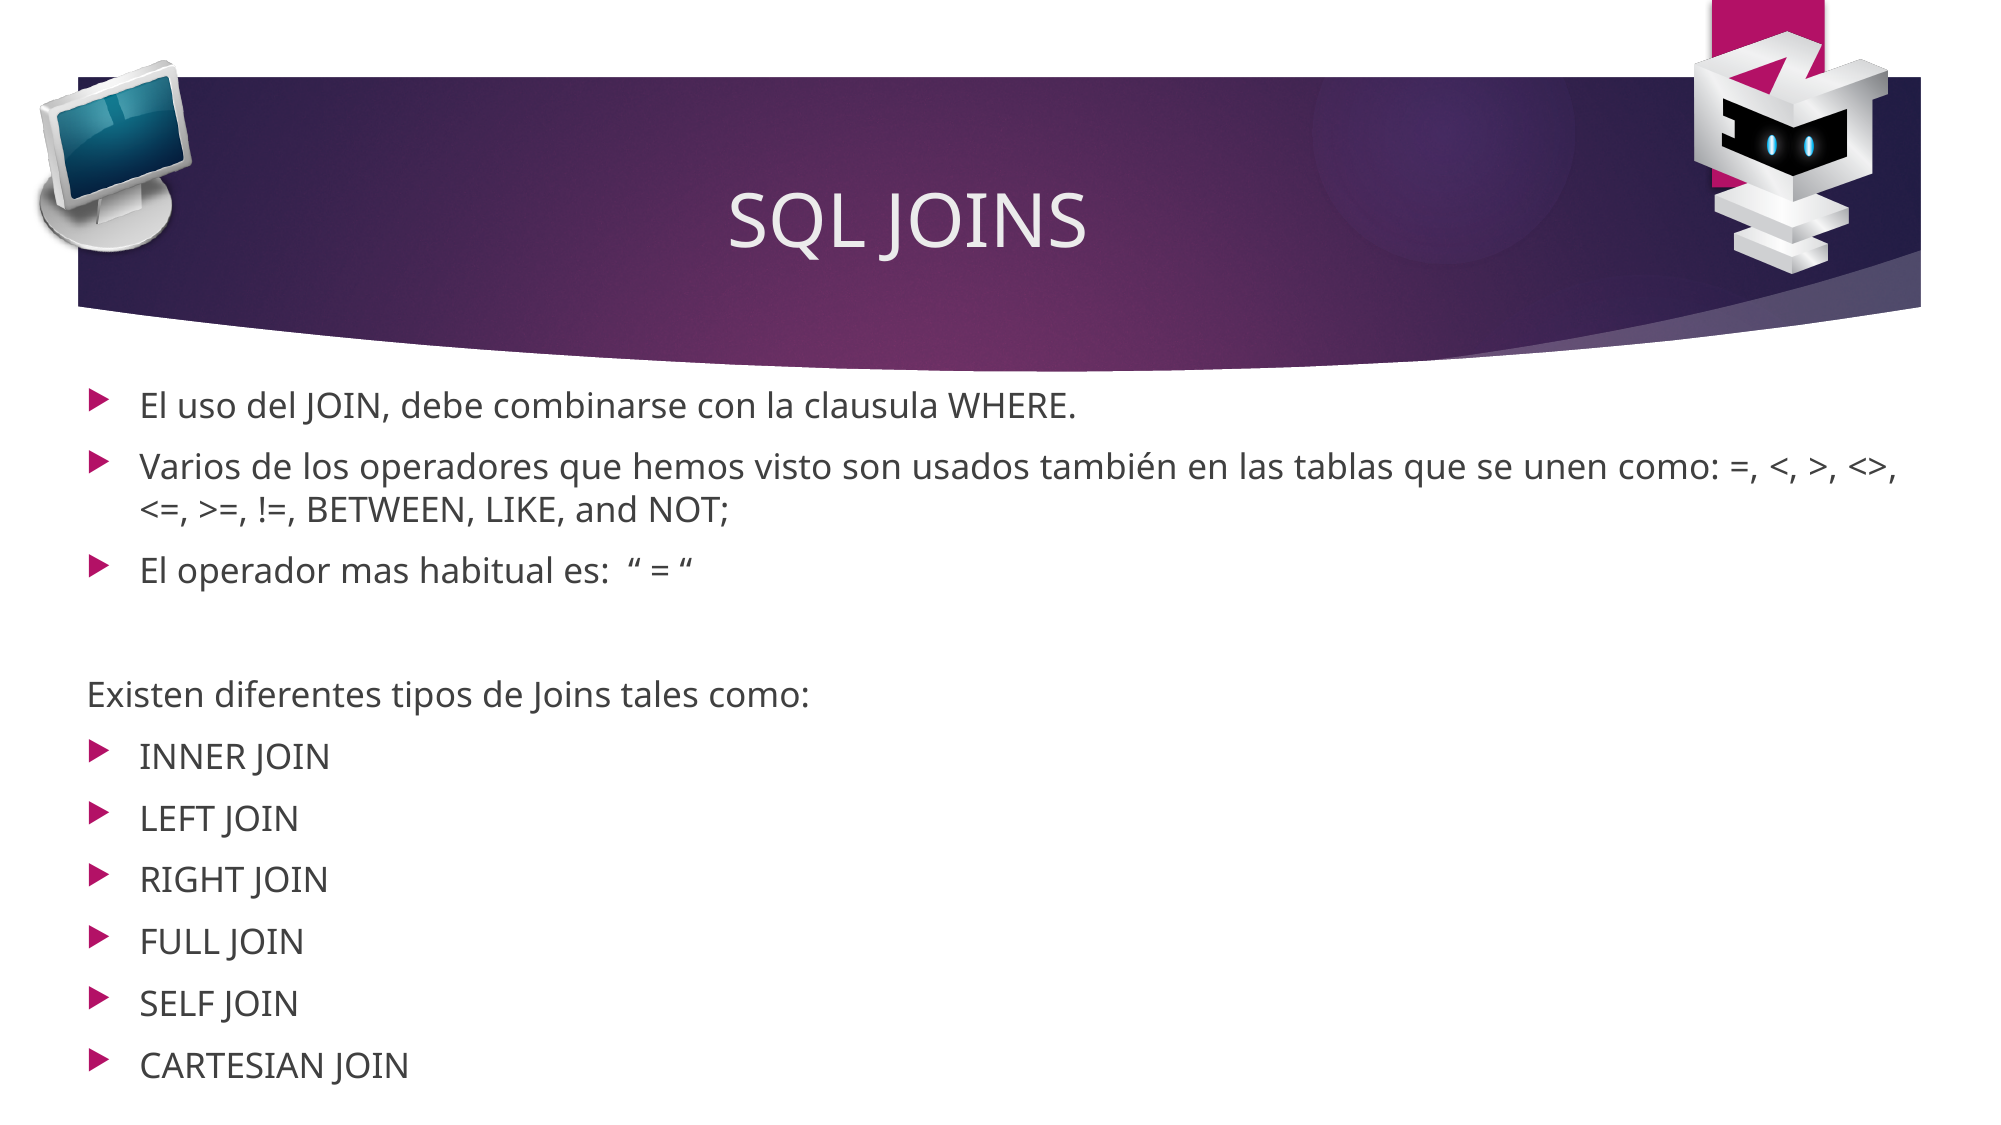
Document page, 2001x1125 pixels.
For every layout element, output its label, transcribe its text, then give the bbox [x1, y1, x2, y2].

title SQL JOINS [189, 159, 1627, 276]
picture [0, 44, 216, 261]
picture [1694, 31, 1888, 274]
list El uso del JOIN, debe combinarse con la clausula WHERE. Varios de los operadores que hemos visto son usados también en las tablas que se unen como: =, <, >, <>, <=, >=, !=, BETWEEN, LIKE, and NOT; El operador mas habitual es: “ = “ Existen diferentes tipos de Joins tales como: INNER JOIN LEFT JOIN RIGHT JOIN FULL JOIN SELF JOIN CARTESIAN JOIN [71, 375, 1916, 1100]
